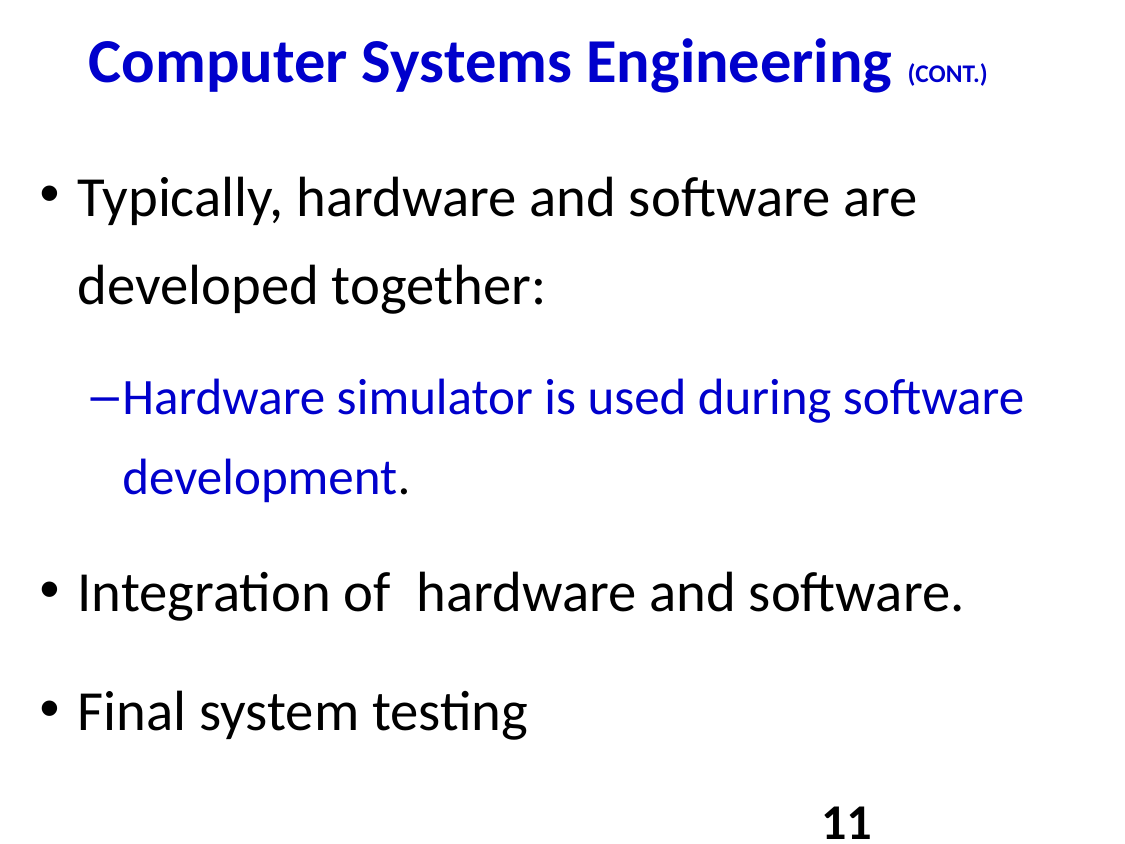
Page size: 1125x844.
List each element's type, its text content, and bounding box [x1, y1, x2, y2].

list Typically, hardware and software are developed together: Hardware simulator is used during software development. Integration of hardware and software. Final system testing [37, 133, 1125, 780]
title Computer Systems Engineering (CONT.) [12, 0, 1086, 131]
slide_number 11 [806, 782, 1069, 827]
